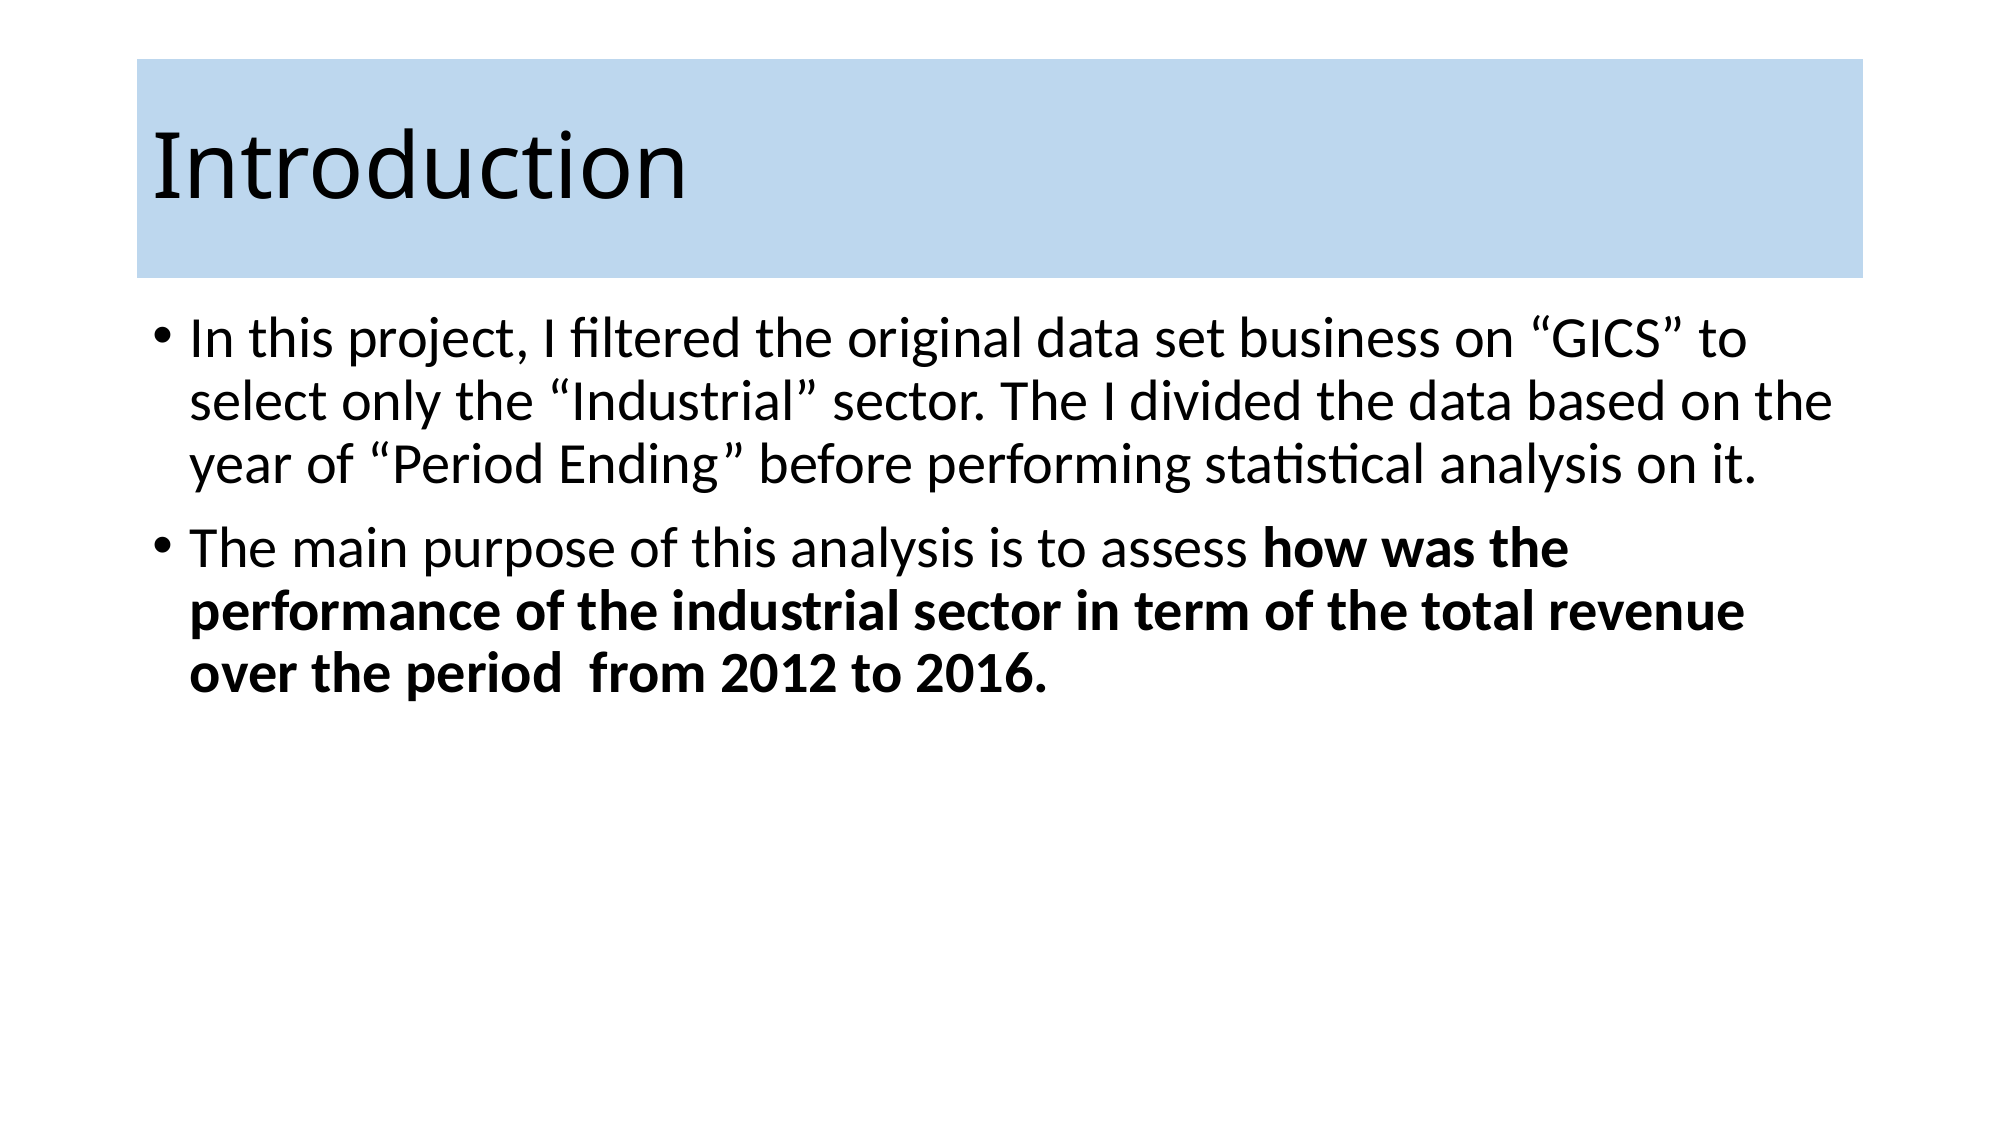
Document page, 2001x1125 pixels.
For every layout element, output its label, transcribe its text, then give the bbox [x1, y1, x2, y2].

title Introduction [137, 59, 1863, 278]
list In this project, I filtered the original data set business on “GICS” to select only the “Industrial” sector. The I divided the data based on the year of “Period Ending” before performing statistical analysis on it. The main purpose of this analysis is to assess how was the performance of the industrial sector in term of the total revenue over the period from 2012 to 2016. [137, 299, 1863, 1014]
